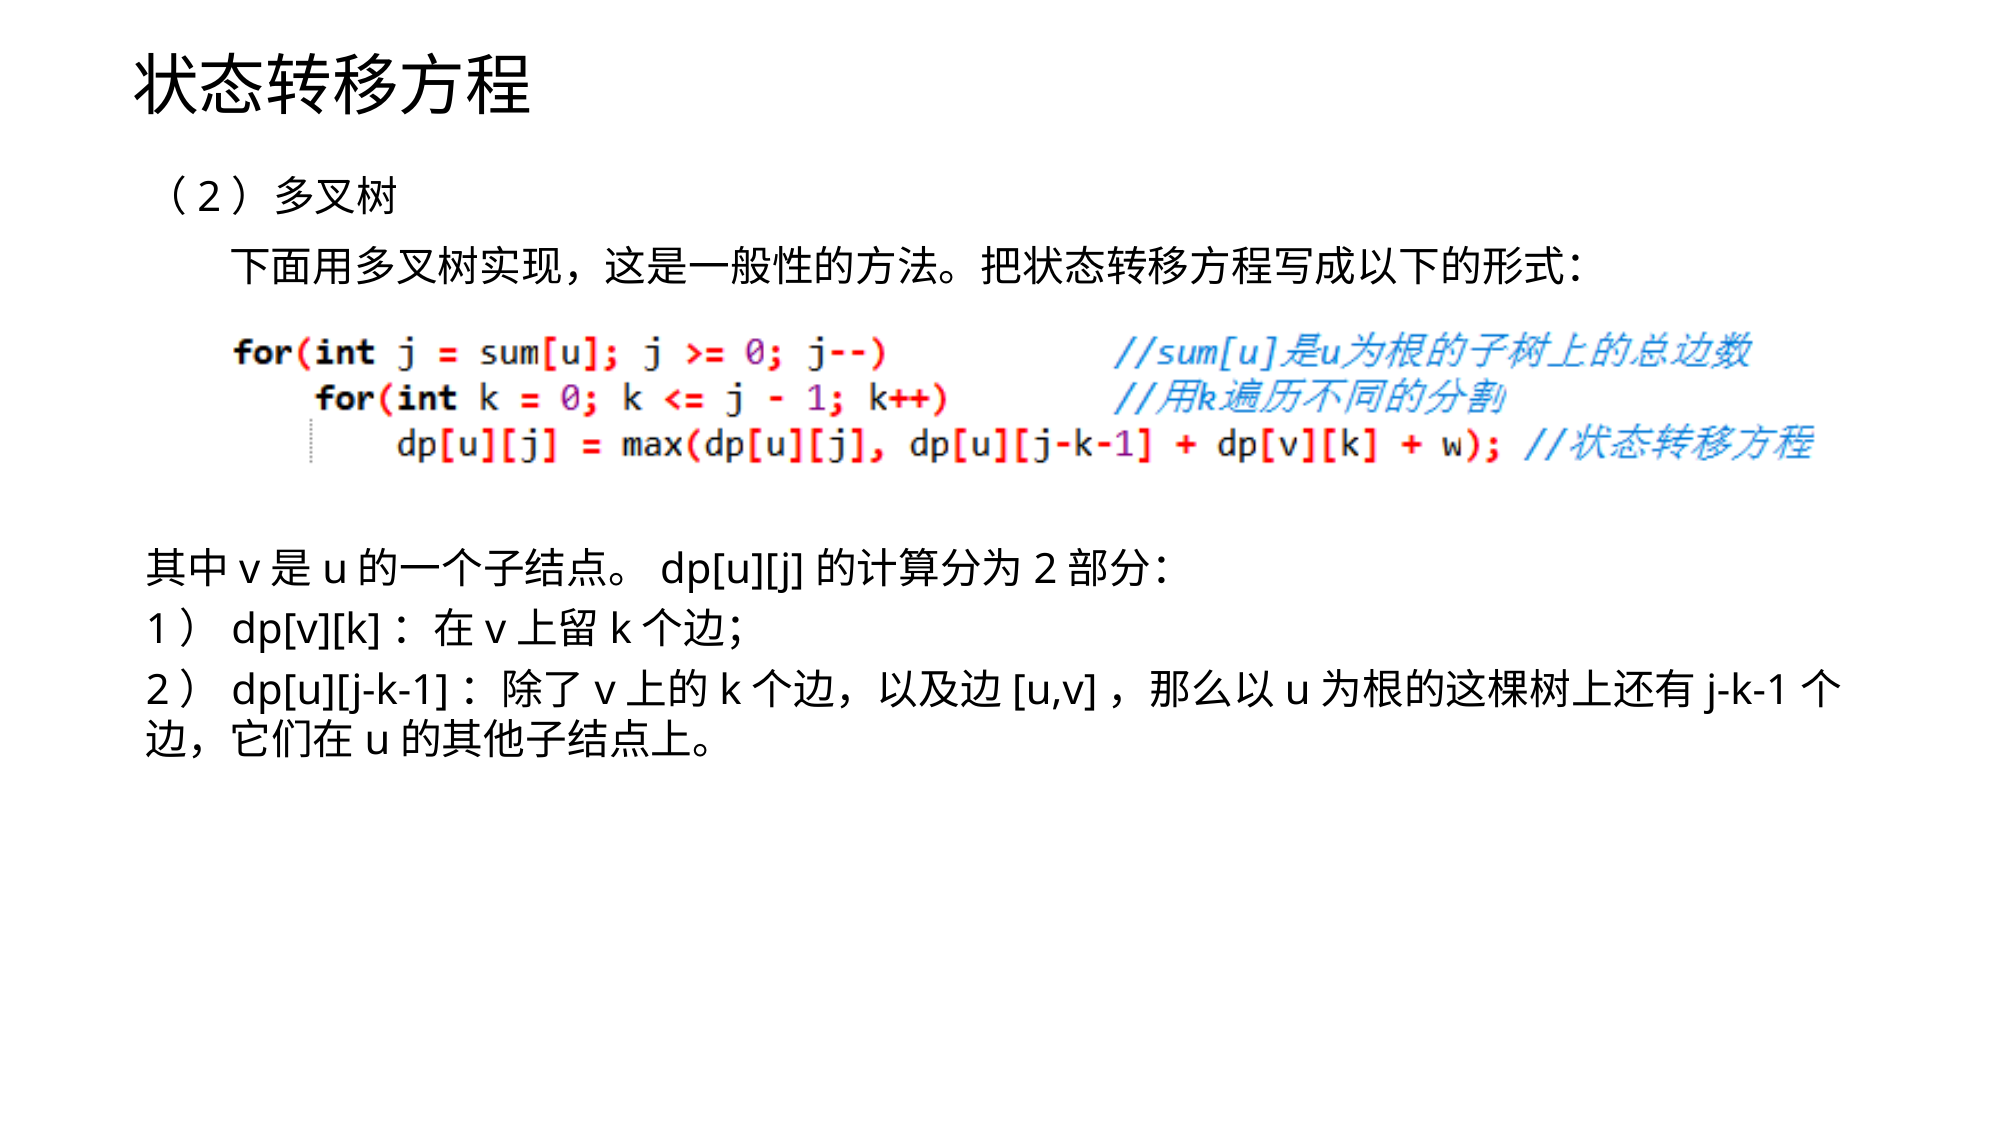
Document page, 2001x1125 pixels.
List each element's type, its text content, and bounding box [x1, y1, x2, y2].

list （2）多叉树 下面用多叉树实现，这是一般性的方法。把状态转移方程写成以下的形式： 其中v是u的一个子结点。dp[u][j]的计算分为2部分： 1）dp[v][k]：在v上留k个边； 2）dp[u][j-k-1]：除了v上的k个边，以及边[u,v]，那么以u为根的这棵树上还有j-k-1个边，它们在u的其他子结点上。 [130, 161, 1870, 777]
title 状态转移方程 [116, 33, 834, 142]
picture [233, 328, 1826, 477]
